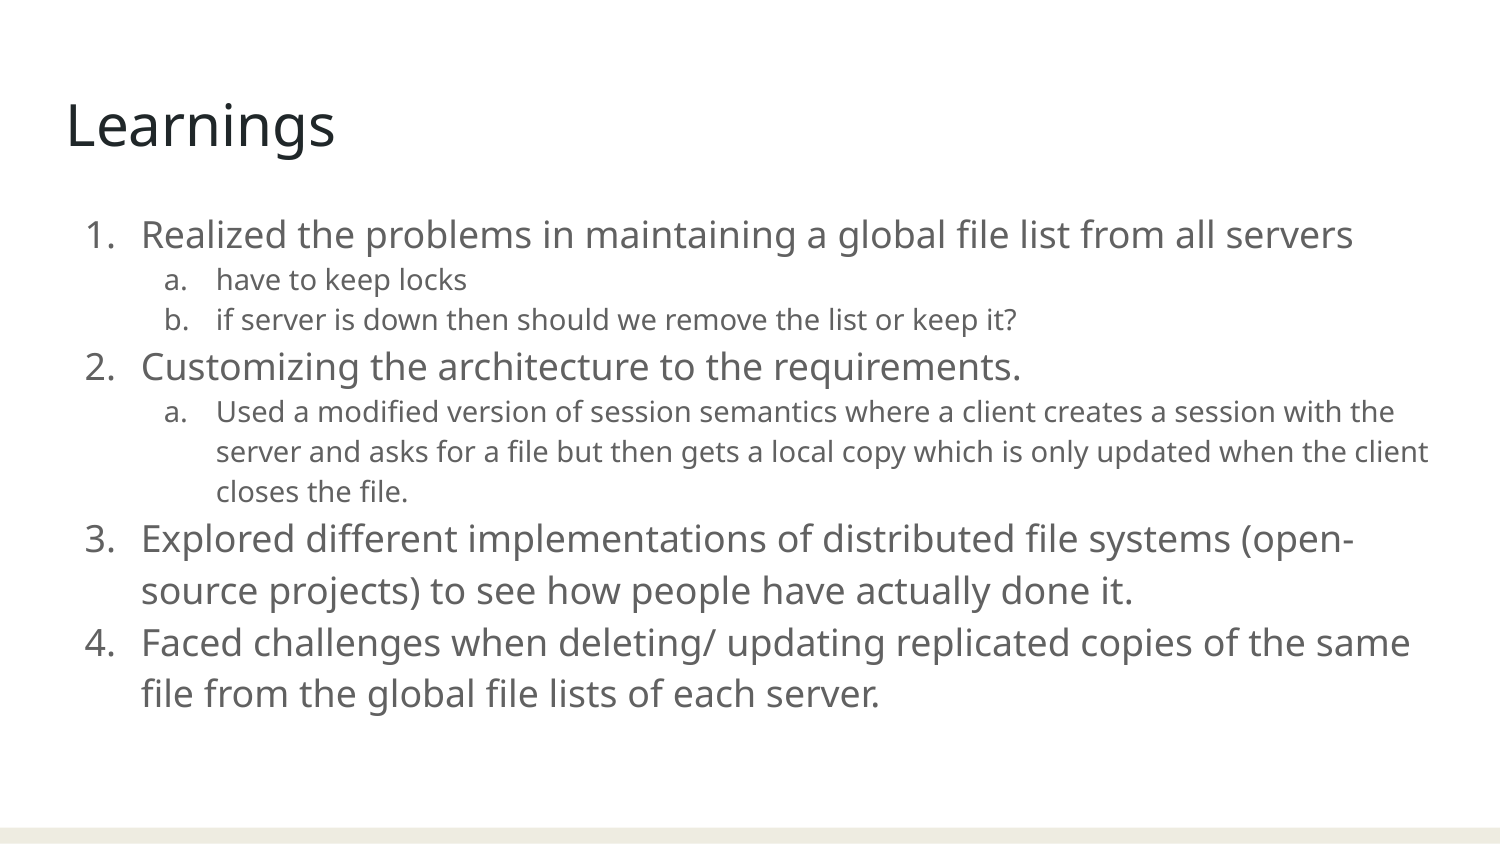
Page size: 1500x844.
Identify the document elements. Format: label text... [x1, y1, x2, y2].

text_box Realized the problems in maintaining a global file list from all servers have to keep locks if server is down then should we remove the list or keep it? Customizing the architecture to the requirements. Used a modified version of session semantics where a client creates a session with the server and asks for a file but then gets a local copy which is only updated when the client closes the file. Explored different implementations of distributed file systems (open-source projects) to see how people have actually done it. Faced challenges when deleting/ updating replicated copies of the same file from the global file lists of each server. [51, 189, 1449, 750]
text_box Learnings [51, 72, 1449, 167]
